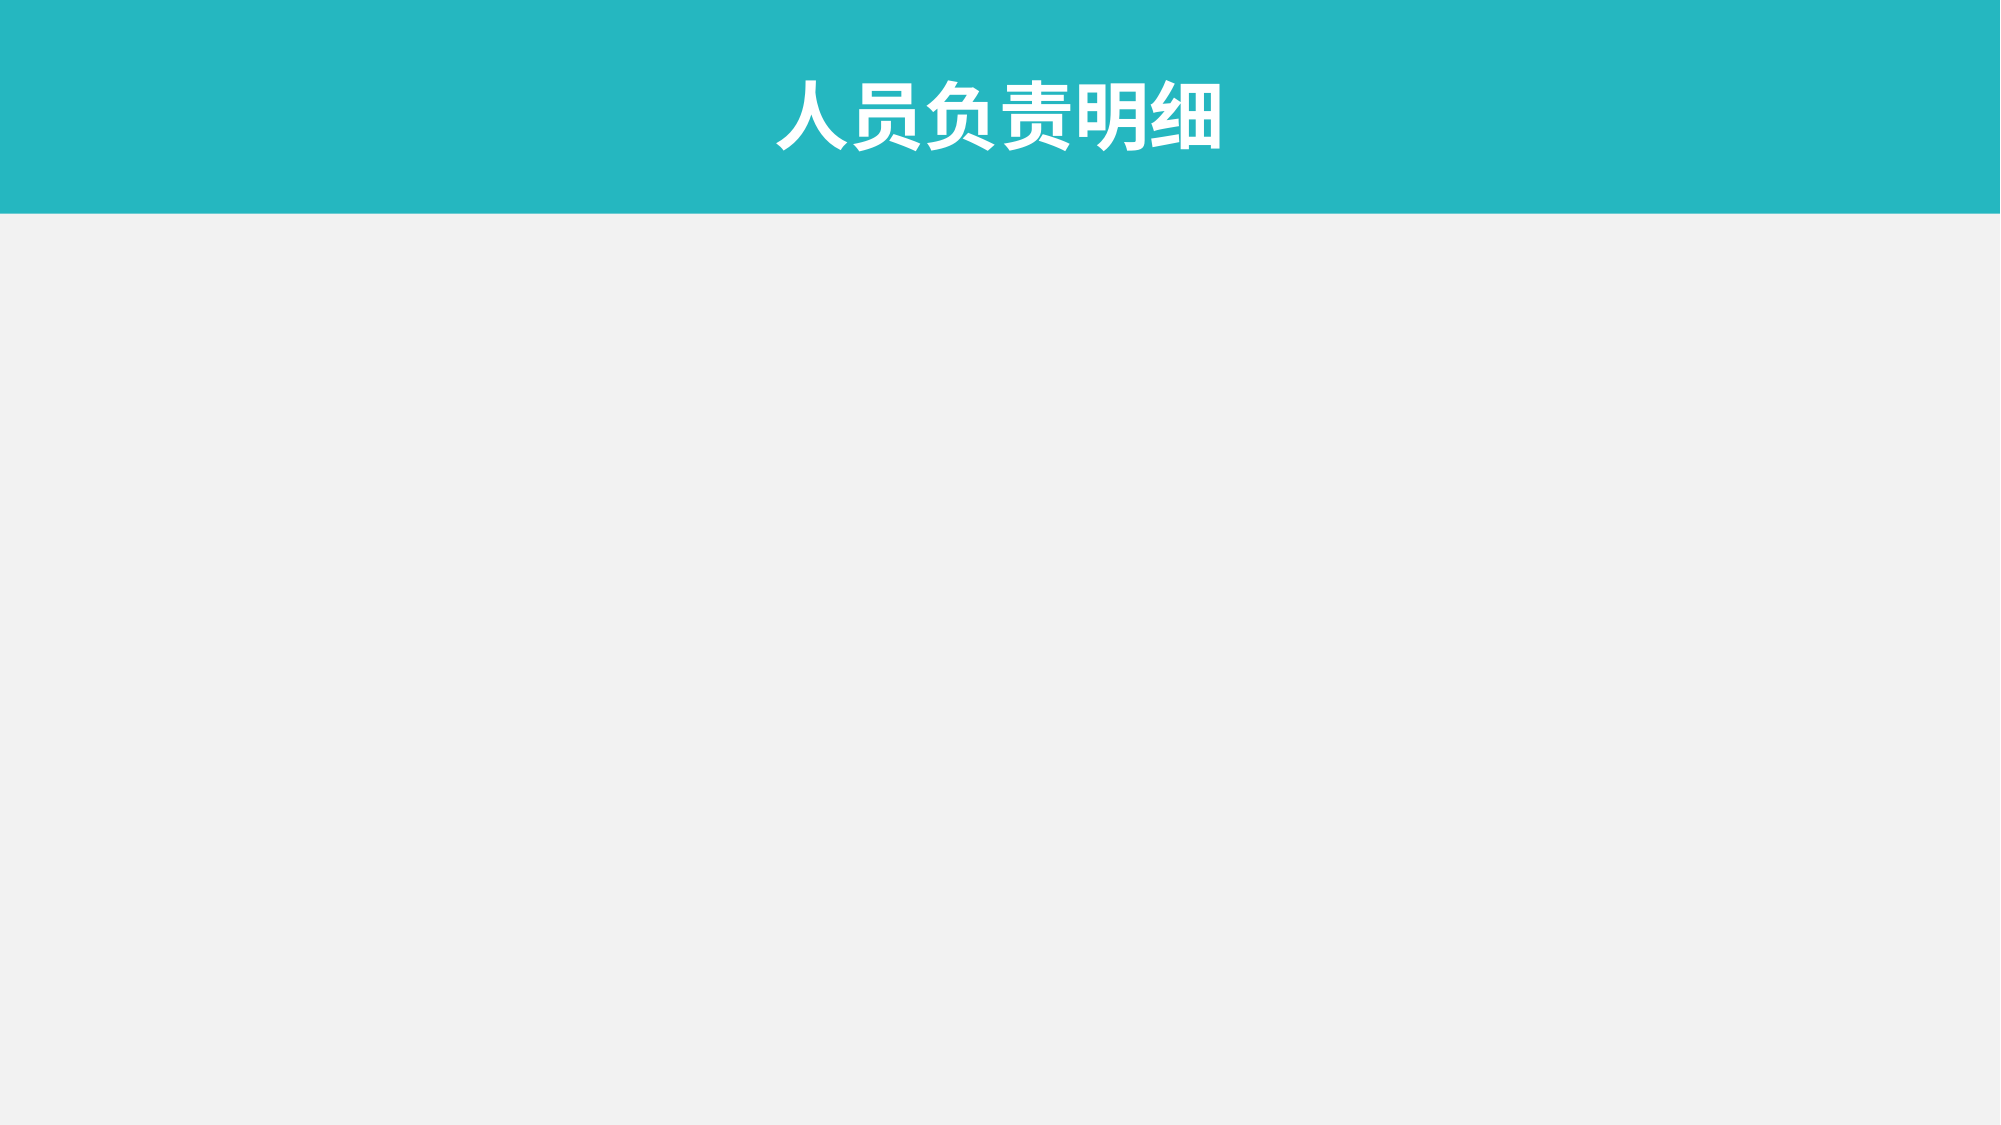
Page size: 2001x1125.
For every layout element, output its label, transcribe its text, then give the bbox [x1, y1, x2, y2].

text_box 人员负责明细 [760, 61, 1240, 167]
text_box [0, 0, 2000, 215]
